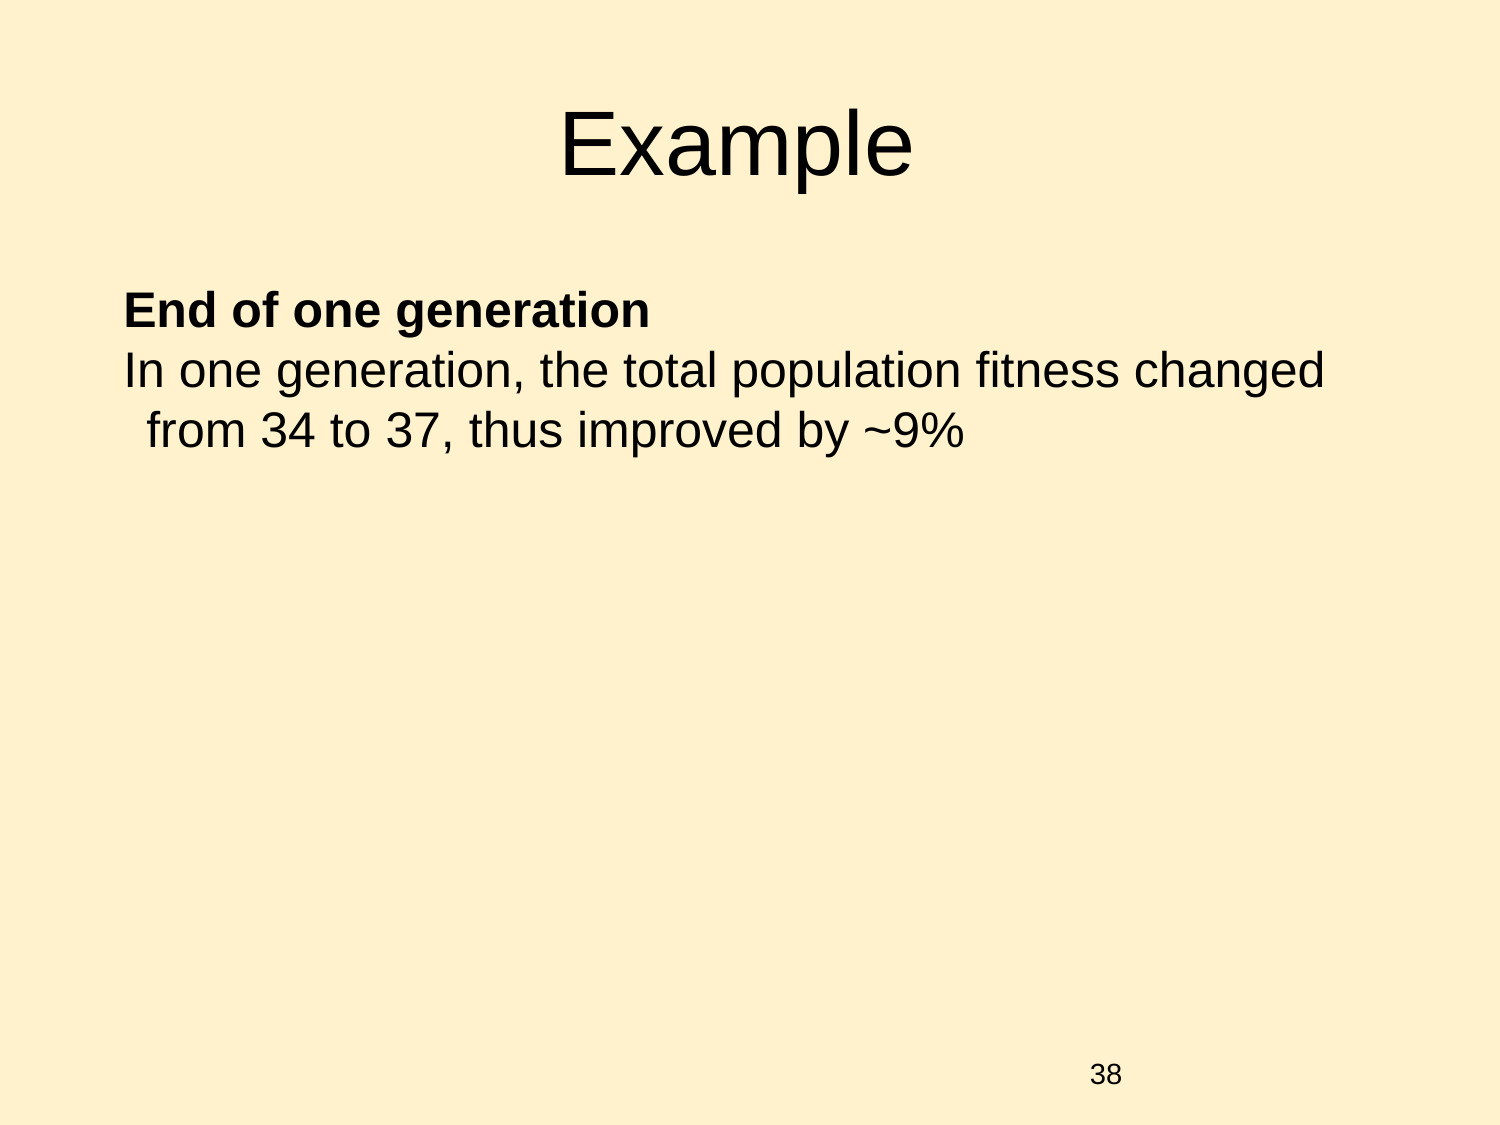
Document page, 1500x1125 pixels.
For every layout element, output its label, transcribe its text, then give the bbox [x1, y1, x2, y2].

title Example [75, 45, 1425, 233]
list End of one generation In one generation, the total population fitness changed from 34 to 37, thus improved by ~9% [75, 262, 1425, 1005]
slide_number ‹#› [1074, 1042, 1425, 1103]
